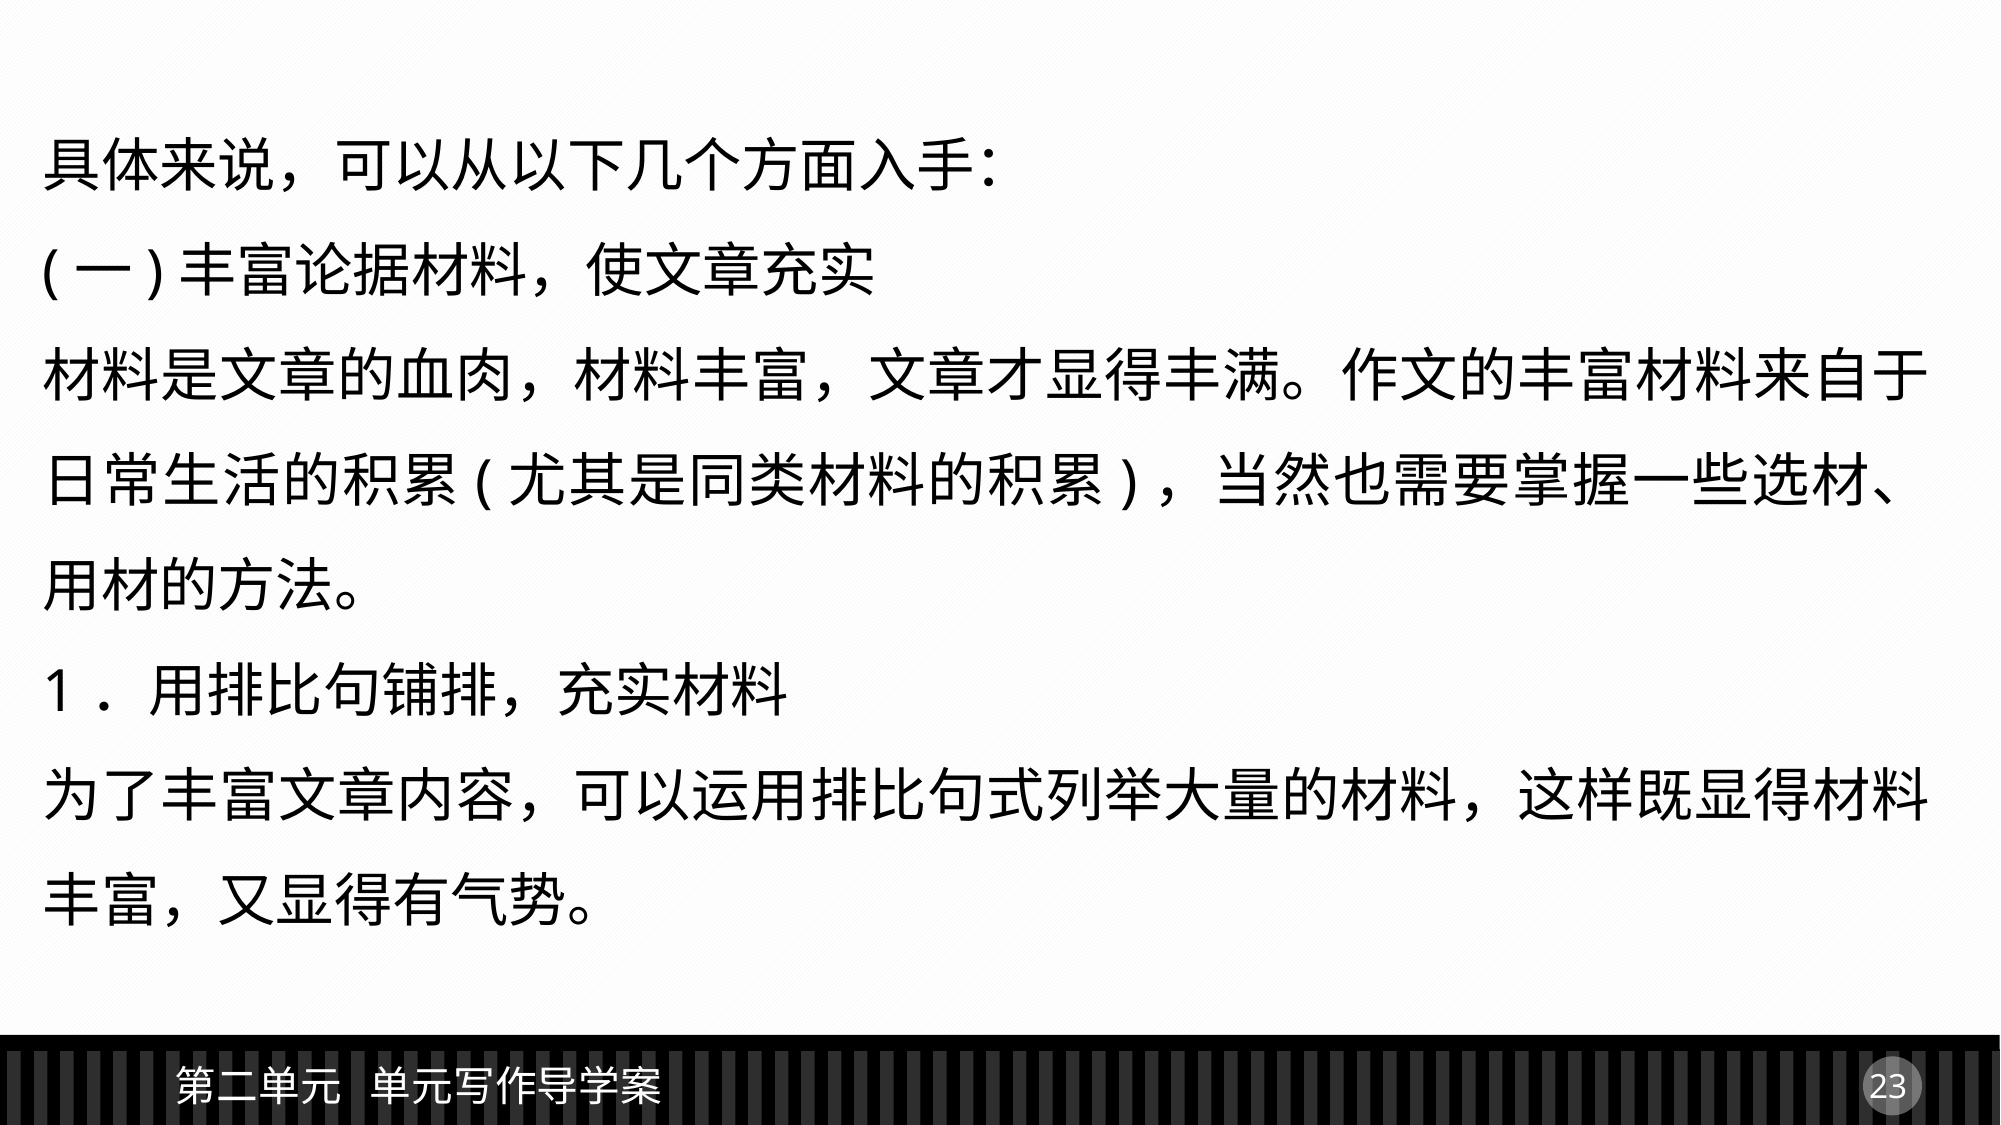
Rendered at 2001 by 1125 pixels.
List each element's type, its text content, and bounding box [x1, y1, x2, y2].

text_box 具体来说，可以从以下几个方面入手： (一)丰富论据材料，使文章充实 材料是文章的血肉，材料丰富，文章才显得丰满。作文的丰富材料来自于日常生活的积累(尤其是同类材料的积累)，当然也需要掌握一些选材、用材的方法。 1．用排比句铺排，充实材料 为了丰富文章内容，可以运用排比句式列举大量的材料，这样既显得材料丰富，又显得有气势。 [28, 86, 1945, 941]
